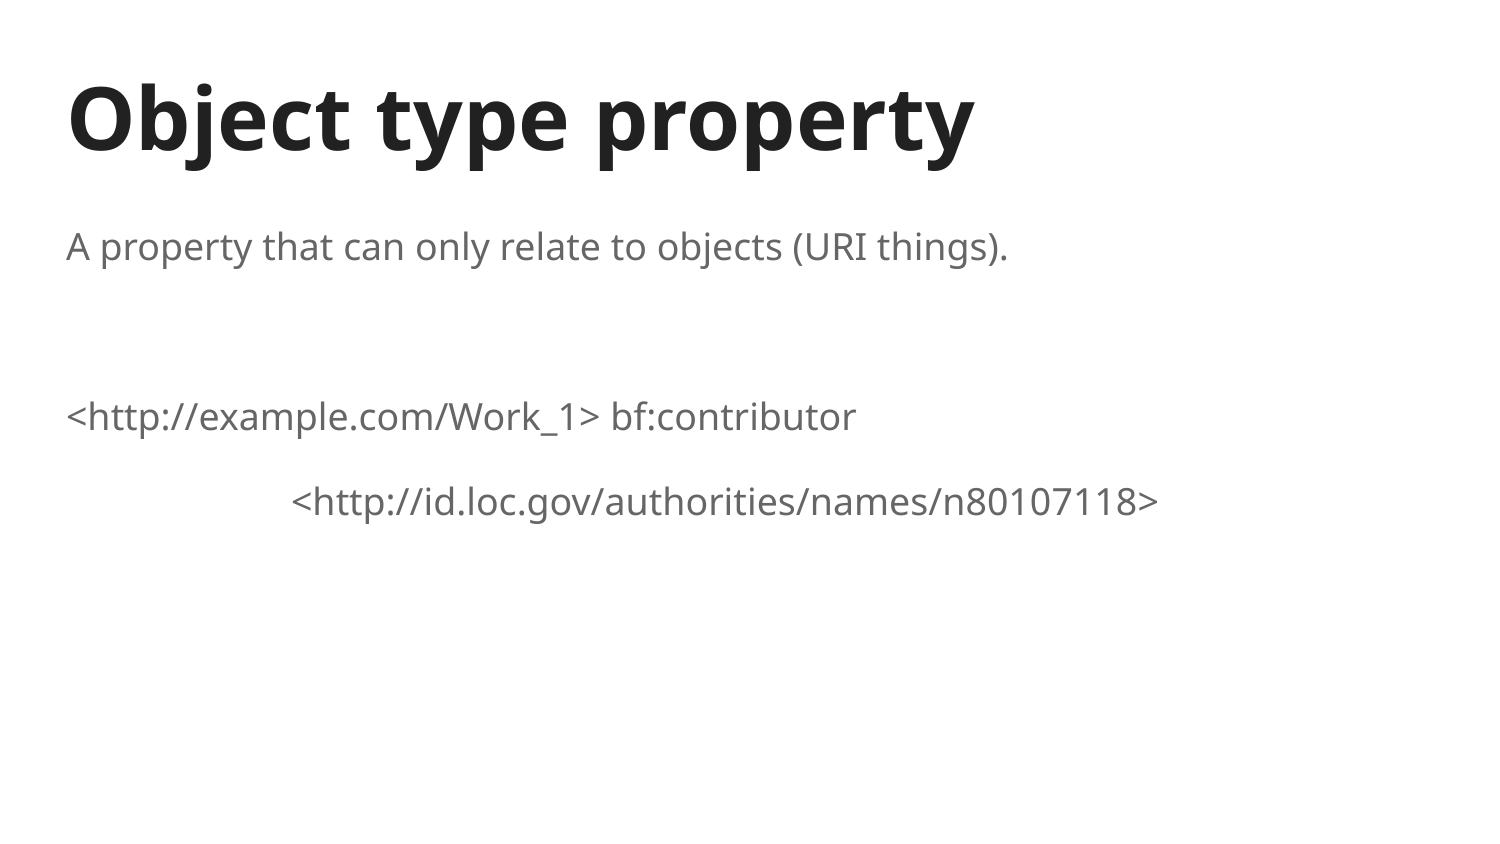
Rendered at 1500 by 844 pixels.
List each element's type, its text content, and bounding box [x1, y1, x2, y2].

title Object type property [51, 48, 1449, 180]
list A property that can only relate to objects (URI things). <http://example.com/Work_1> bf:contributor <http://id.loc.gov/authorities/names/n80107118> [51, 201, 1449, 750]
